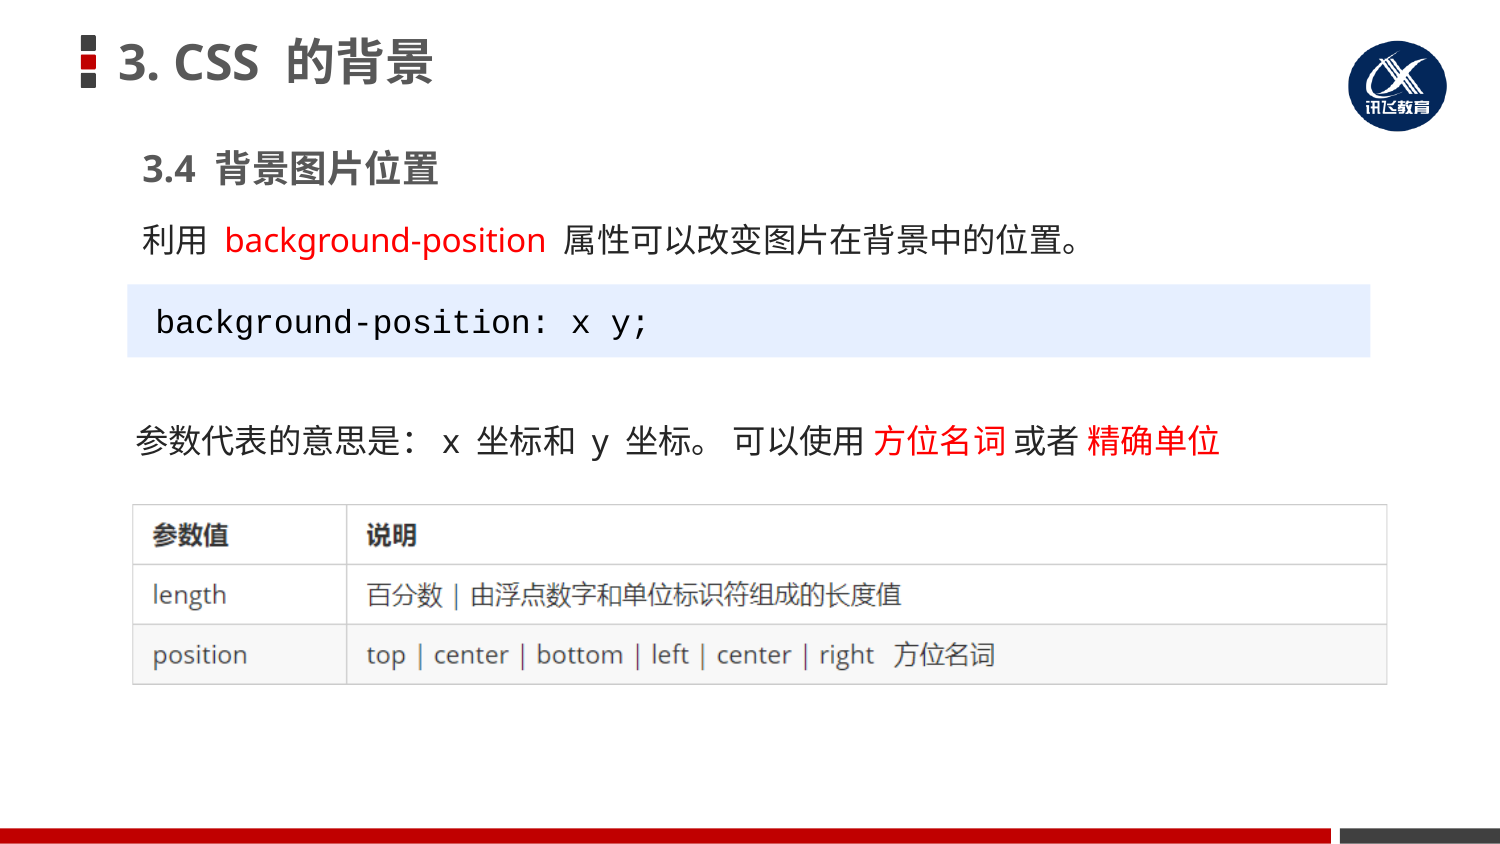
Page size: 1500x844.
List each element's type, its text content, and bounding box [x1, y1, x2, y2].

title 3. CSS 的背景 [116, 27, 440, 171]
picture [1339, 32, 1457, 140]
picture [80, 35, 96, 88]
text_box [132, 504, 1388, 685]
text_box 3.4 背景图片位置 利用 background-position 属性可以改变图片在背景中的位置。 background-position: x y; 参数代表的意思是：x 坐标和 y 坐标。 可以使用 方位名词 或者 精确单位 [127, 143, 1371, 461]
